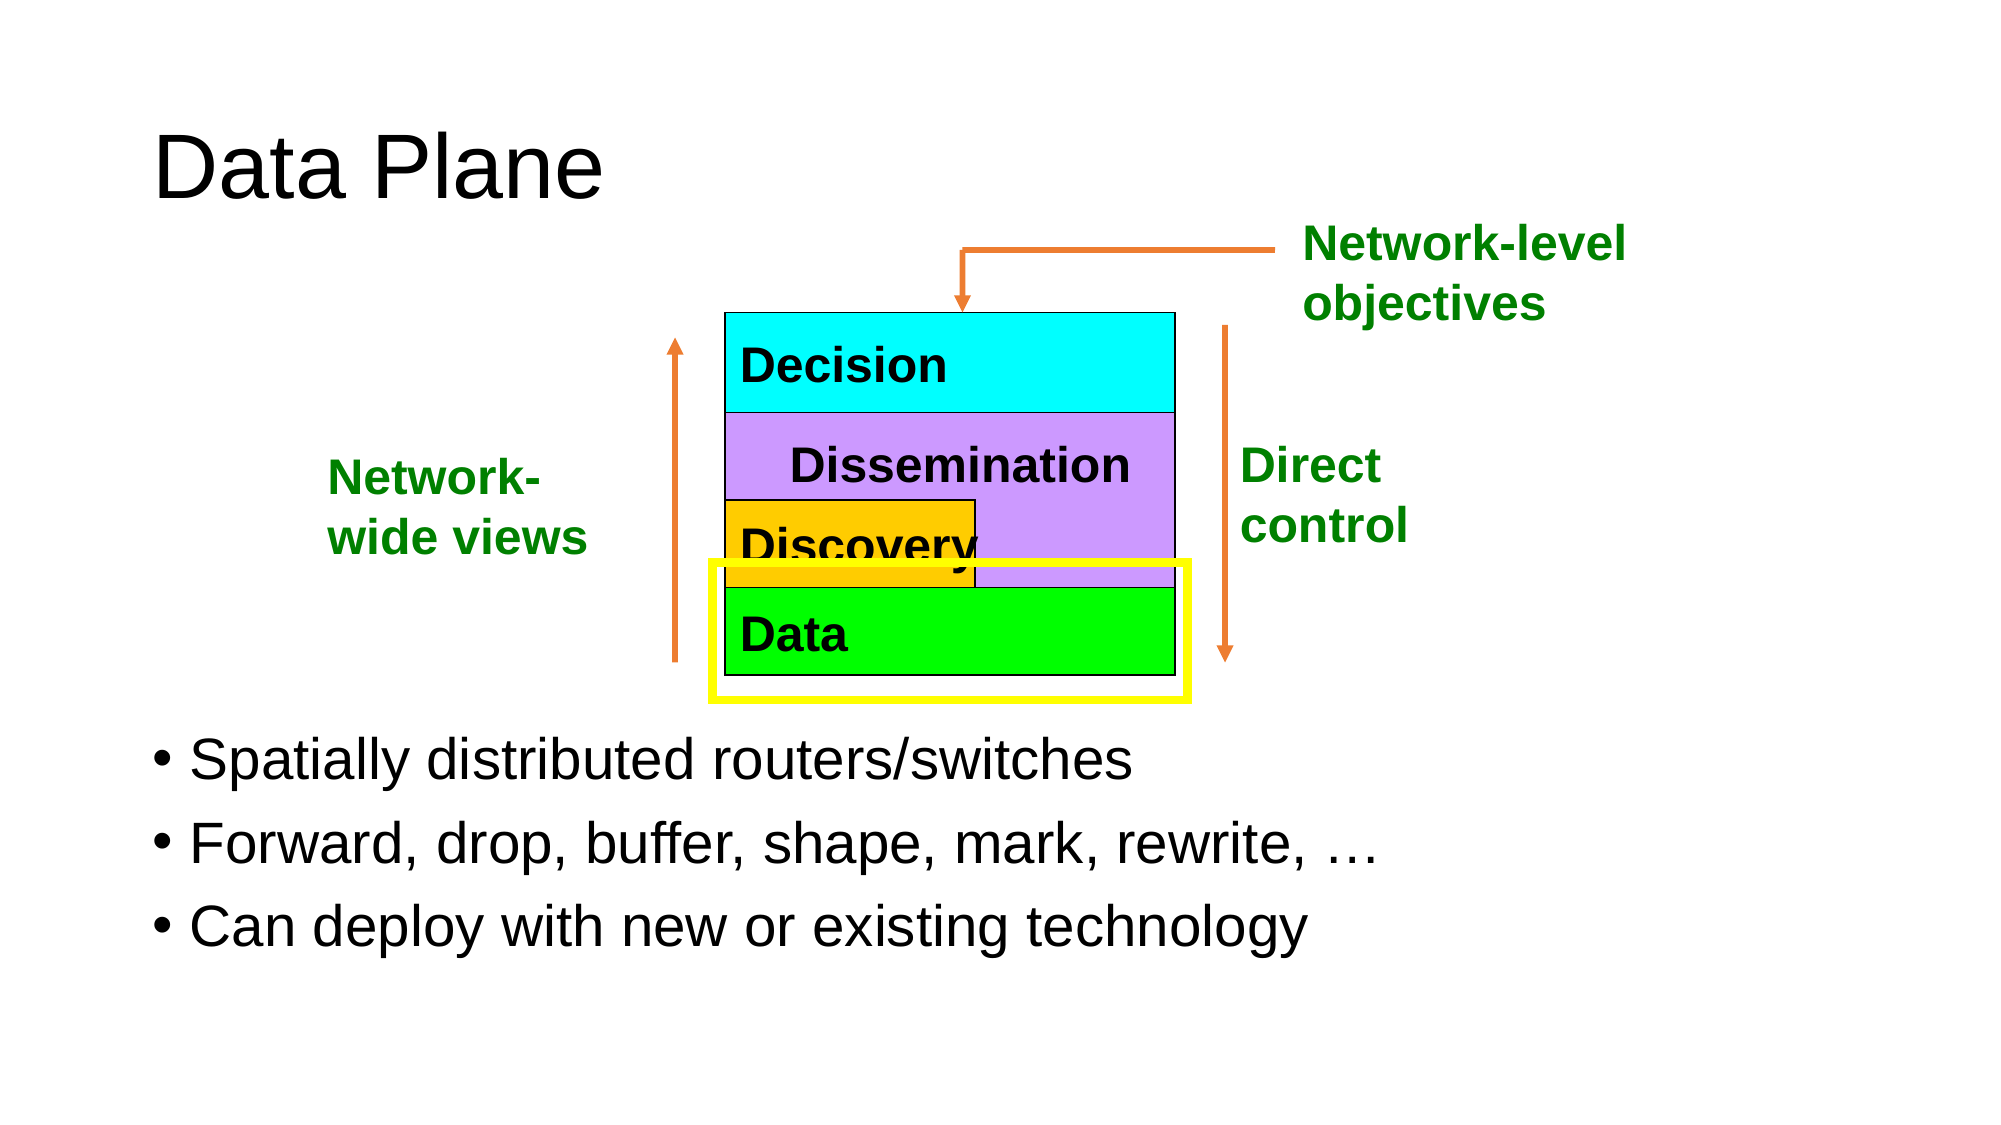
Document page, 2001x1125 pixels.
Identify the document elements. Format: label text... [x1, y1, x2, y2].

text_box [668, 337, 682, 663]
title Data Plane [137, 59, 1863, 278]
text_box [712, 562, 1188, 700]
text_box [1218, 560, 1232, 663]
text_box Direct control [1224, 424, 1475, 560]
text_box [724, 412, 1175, 562]
list Spatially distributed routers/switches Forward, drop, buffer, shape, mark, rewrite, … Can deploy with new or existing technology [137, 721, 1950, 1101]
text_box Discovery [725, 499, 975, 562]
text_box Network-level objectives [1287, 202, 1663, 338]
text_box Decision [724, 312, 1175, 412]
text_box Dissemination [774, 424, 1163, 500]
text_box [956, 250, 969, 313]
text_box Network-wide views [312, 437, 663, 573]
